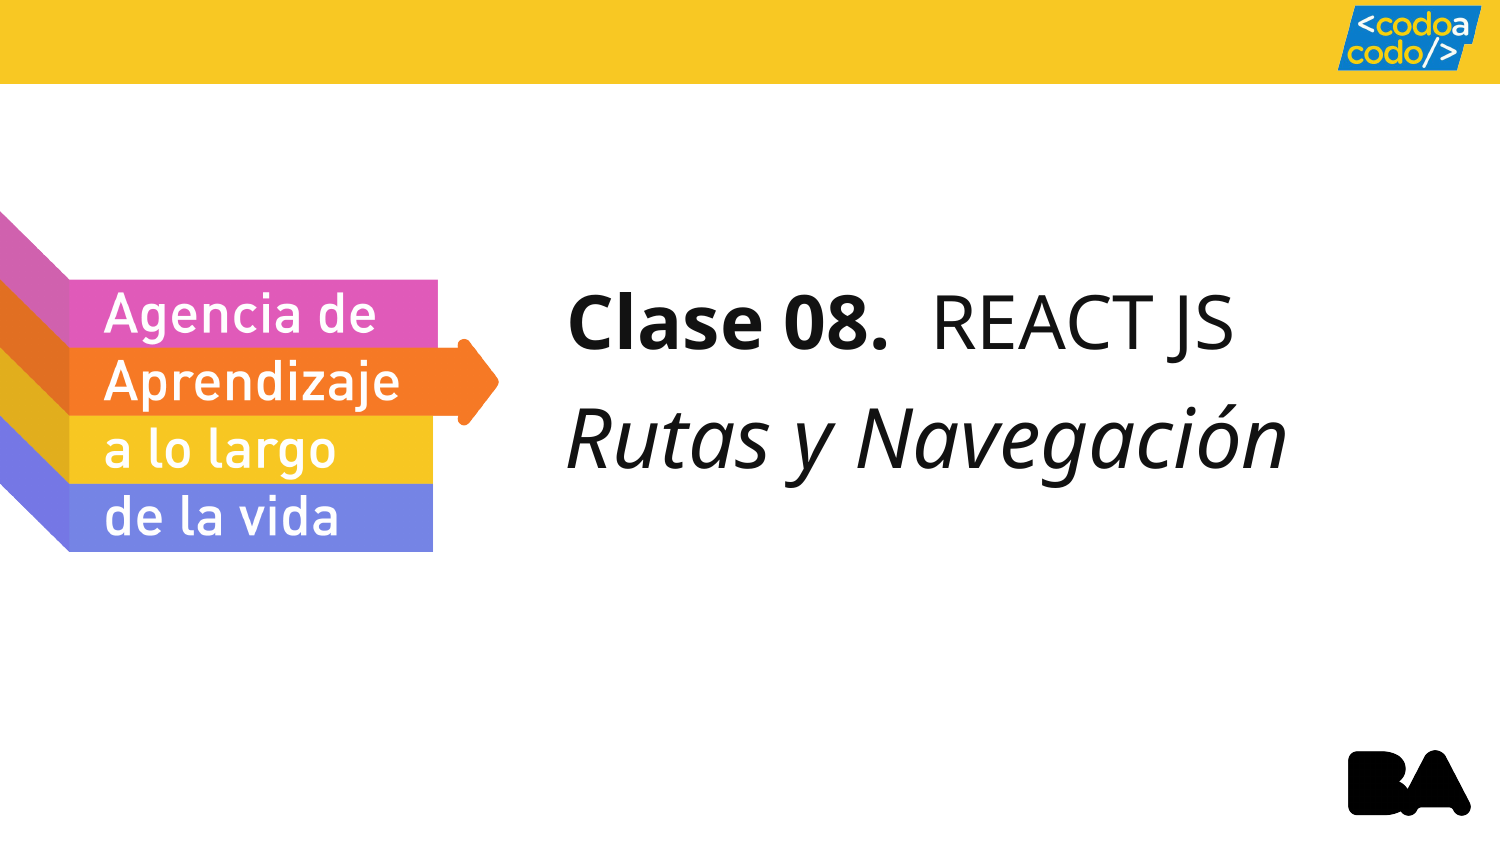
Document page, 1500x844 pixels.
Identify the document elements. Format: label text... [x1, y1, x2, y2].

picture [0, 211, 499, 552]
text_box Rutas y Navegación [525, 377, 1331, 493]
text_box Clase 08. REACT JS [370, 257, 1335, 336]
picture [1348, 750, 1471, 816]
picture [1337, 5, 1482, 71]
